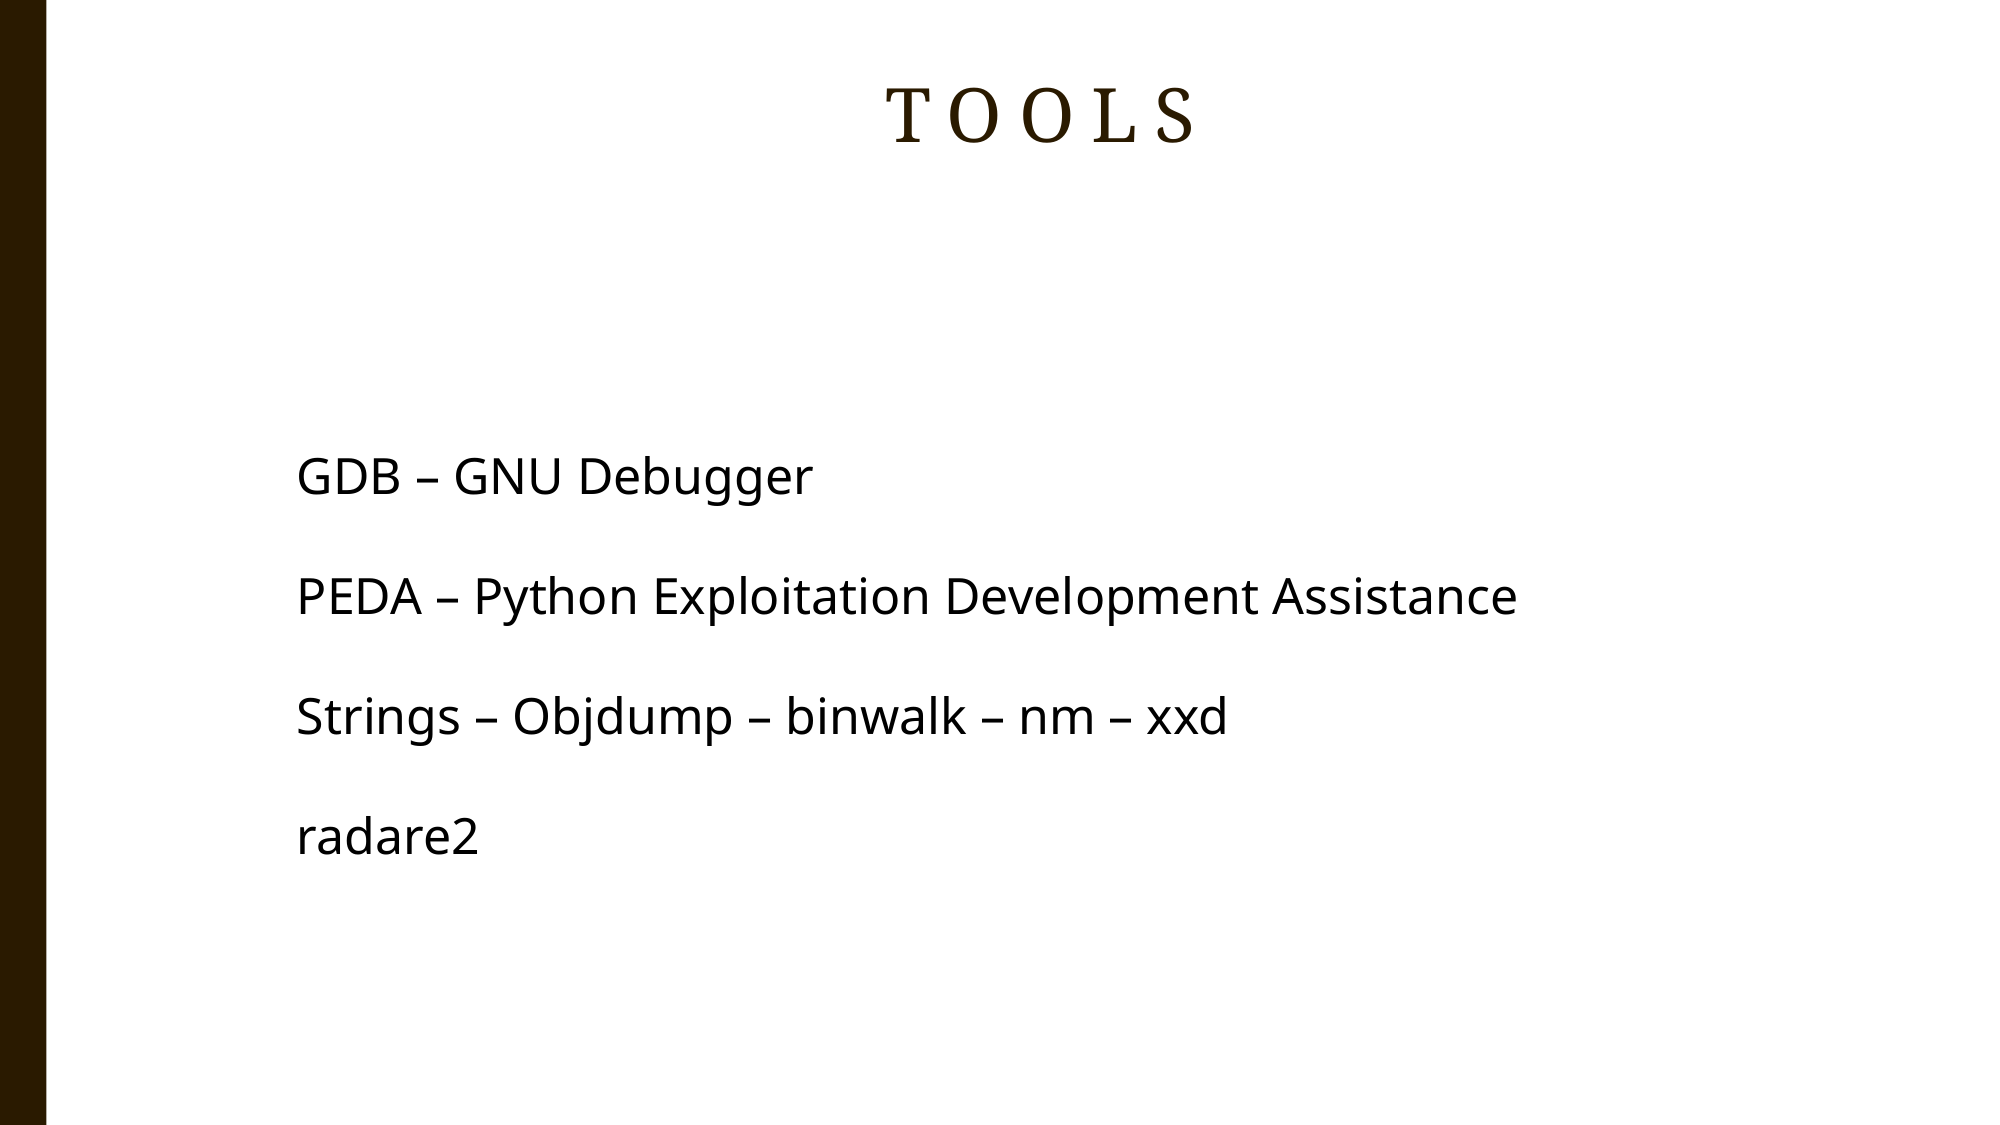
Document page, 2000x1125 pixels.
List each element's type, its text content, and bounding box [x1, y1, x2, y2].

text_box GDB – GNU Debugger PEDA – Python Exploitation Development Assistance Strings – Objdump – binwalk – nm – xxd radare2 [282, 437, 1535, 873]
text_box tools [205, 62, 1876, 175]
